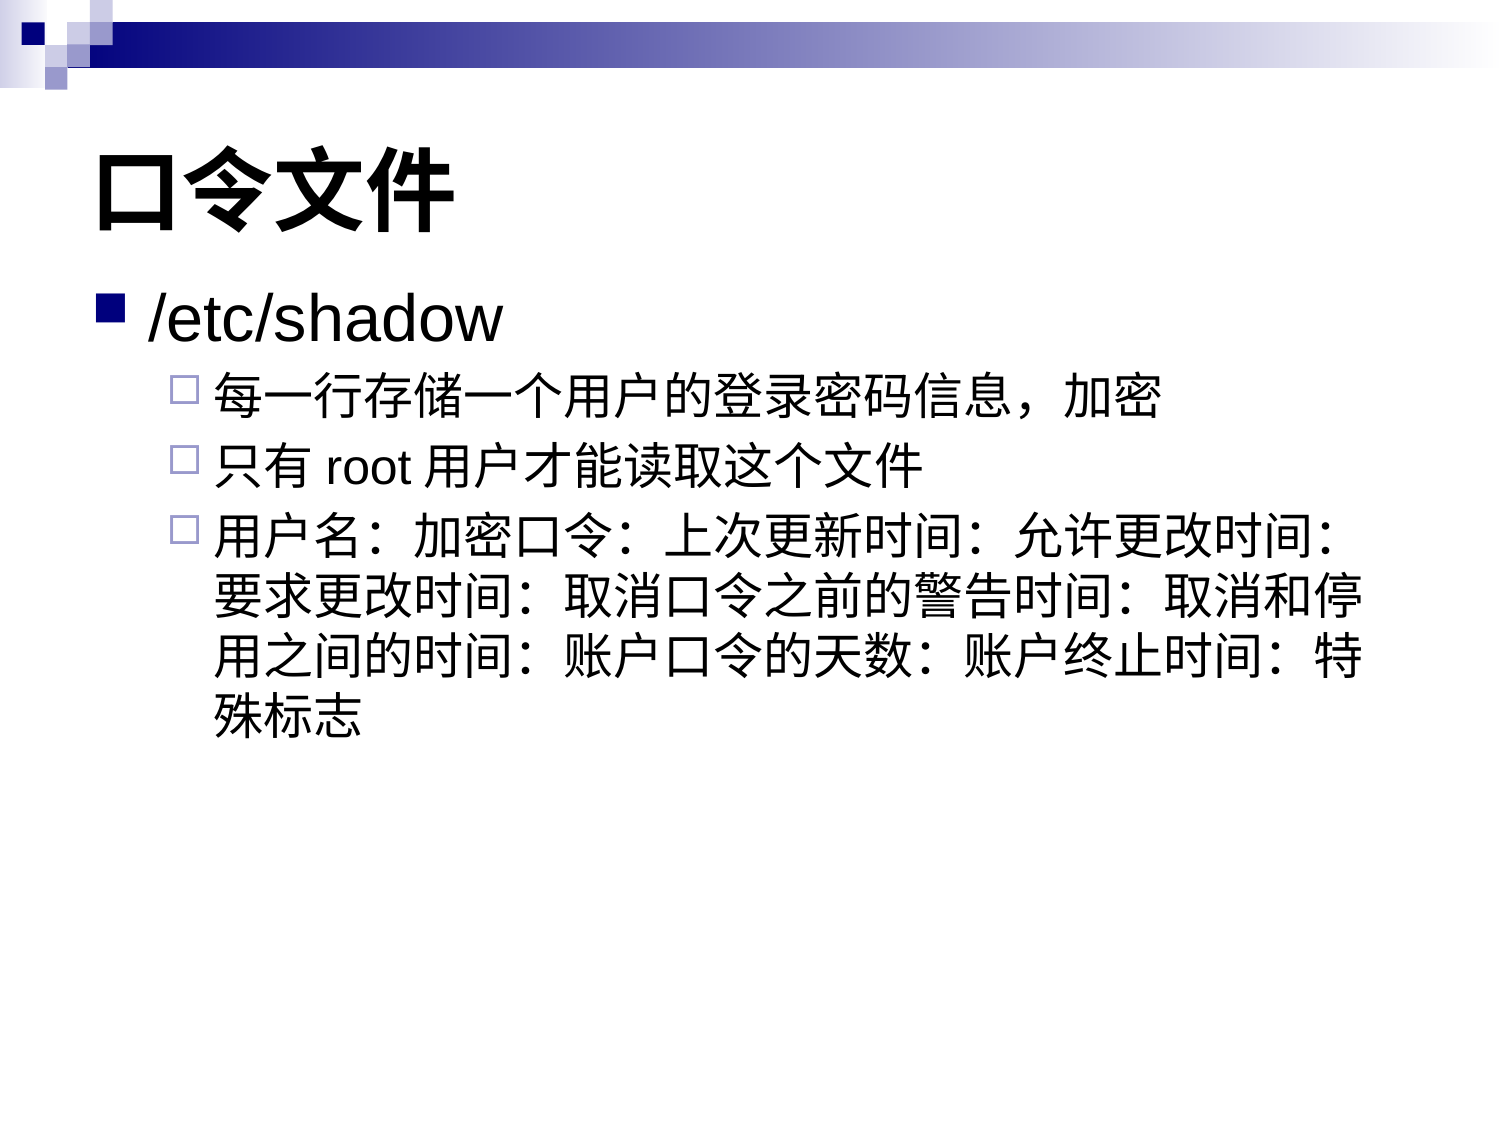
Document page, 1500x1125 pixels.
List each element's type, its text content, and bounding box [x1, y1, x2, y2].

title 口令文件 [75, 75, 1425, 300]
list /etc/shadow 每一行存储一个用户的登录密码信息，加密 只有root用户才能读取这个文件 用户名：加密口令：上次更新时间：允许更改时间：要求更改时间：取消口令之前的警告时间：取消和停用之间的时间：账户口令的天数：账户终止时间：特殊标志 [76, 267, 1427, 988]
